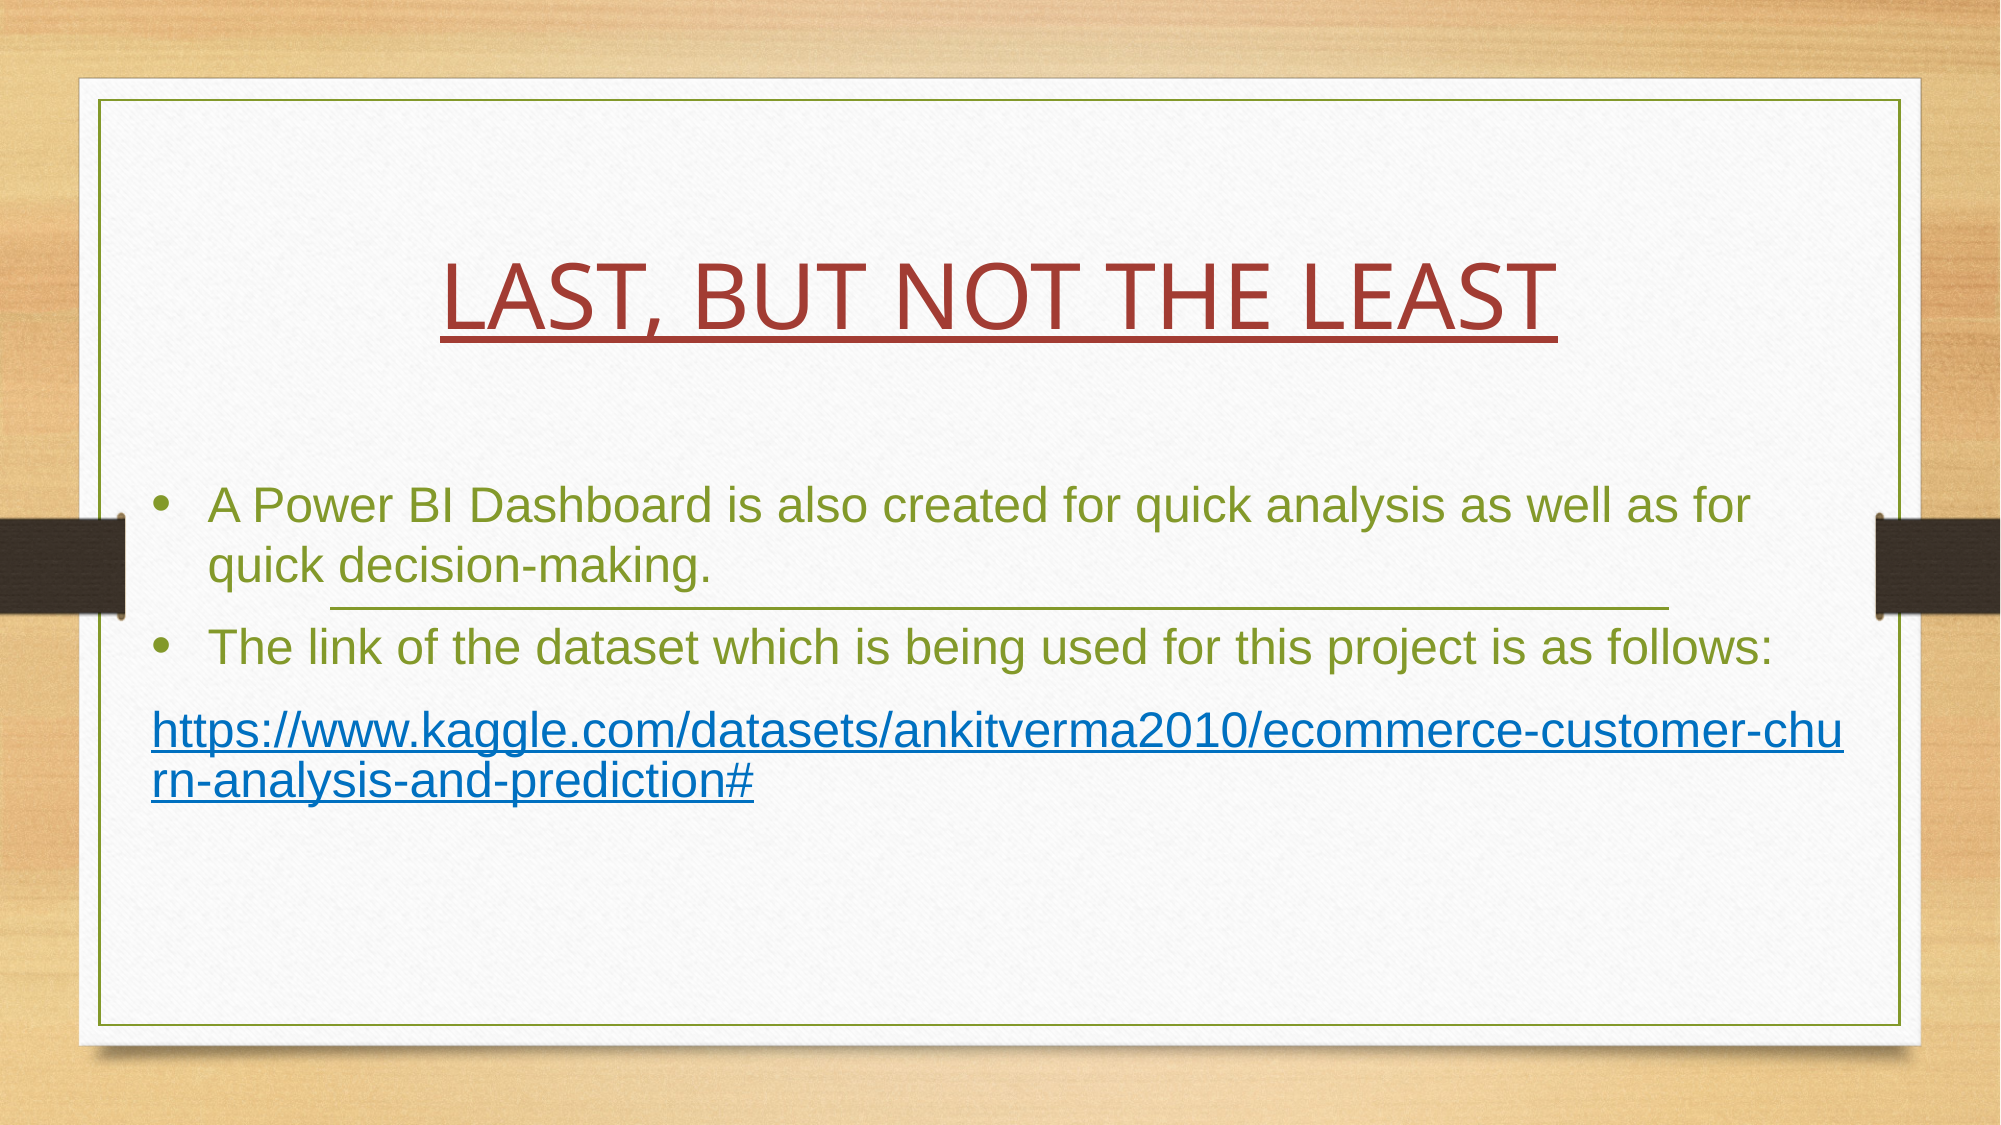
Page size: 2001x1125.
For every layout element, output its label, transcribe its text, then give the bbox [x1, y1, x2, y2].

list A Power BI Dashboard is also created for quick analysis as well as for quick decision-making. The link of the dataset which is being used for this project is as follows: https://www.kaggle.com/datasets/ankitverma2010/ecommerce-customer-churn-analysis-and-prediction# [136, 464, 1862, 866]
title LAST, BUT NOT THE LEAST [136, 169, 1862, 416]
picture [0, 0, 2001, 1125]
